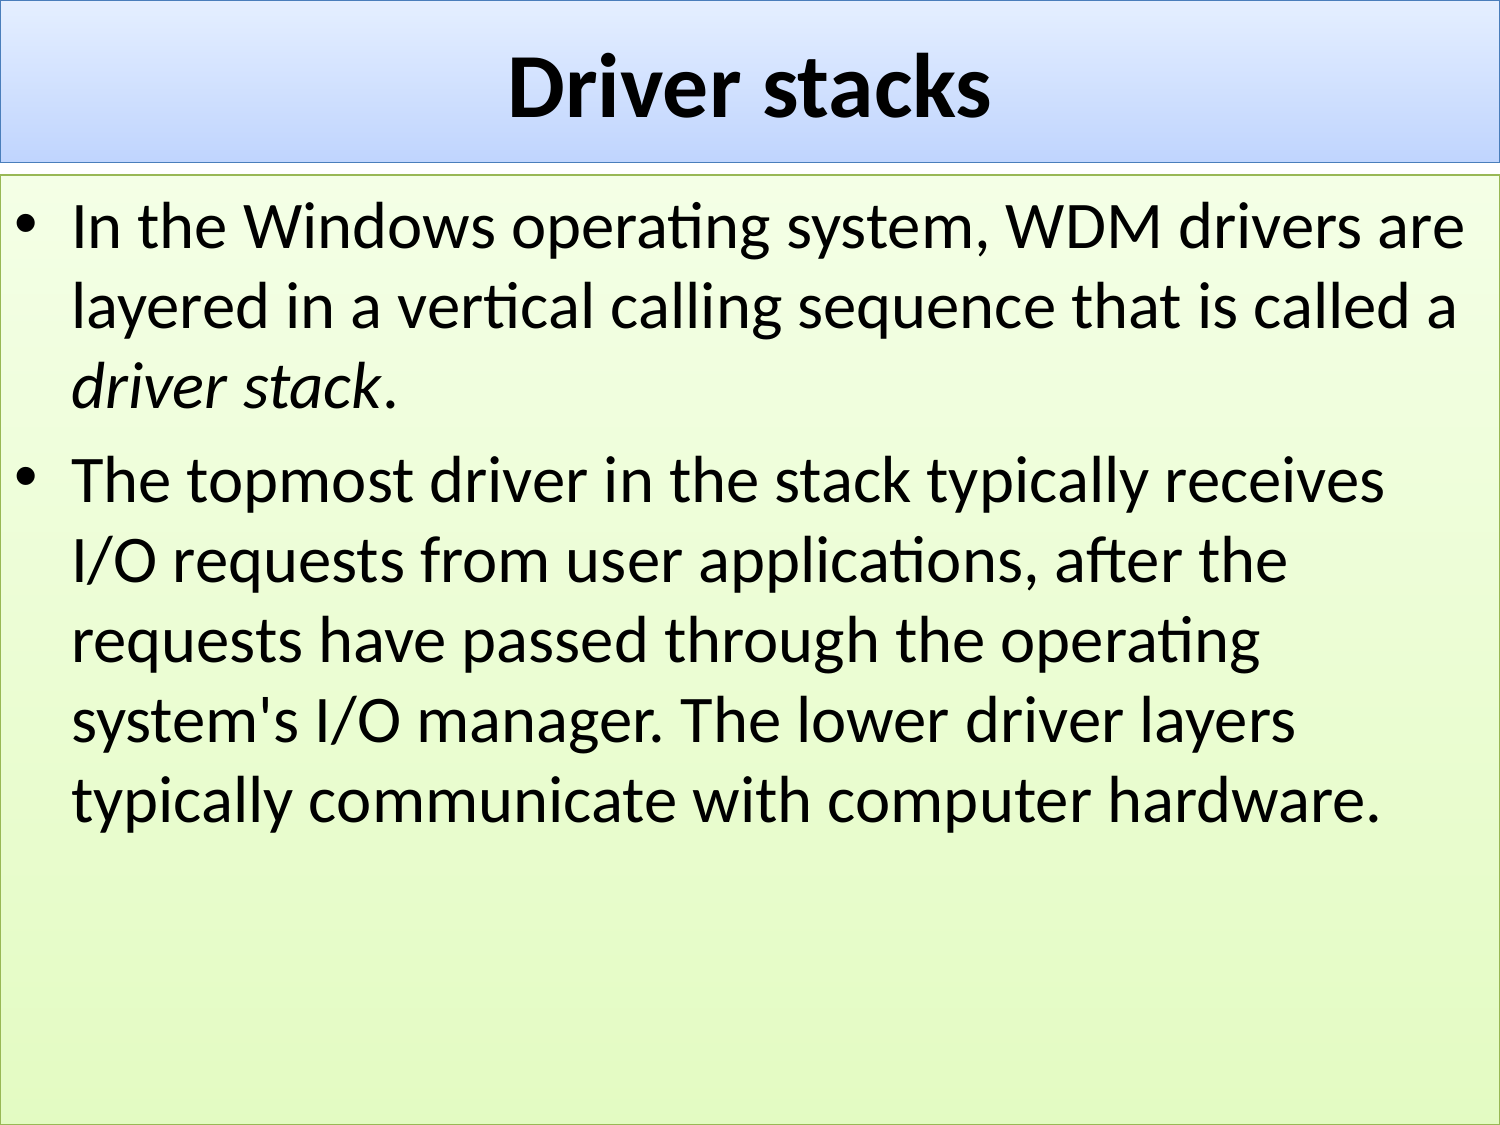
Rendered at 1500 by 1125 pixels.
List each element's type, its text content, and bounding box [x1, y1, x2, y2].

text_box Driver stacks [0, 0, 1500, 163]
text_box In the Windows operating system, WDM drivers are layered in a vertical calling sequence that is called a driver stack. The topmost driver in the stack typically receives I/O requests from user applications, after the requests have passed through the operating system's I/O manager. The lower driver layers typically communicate with computer hardware. [0, 174, 1500, 1125]
